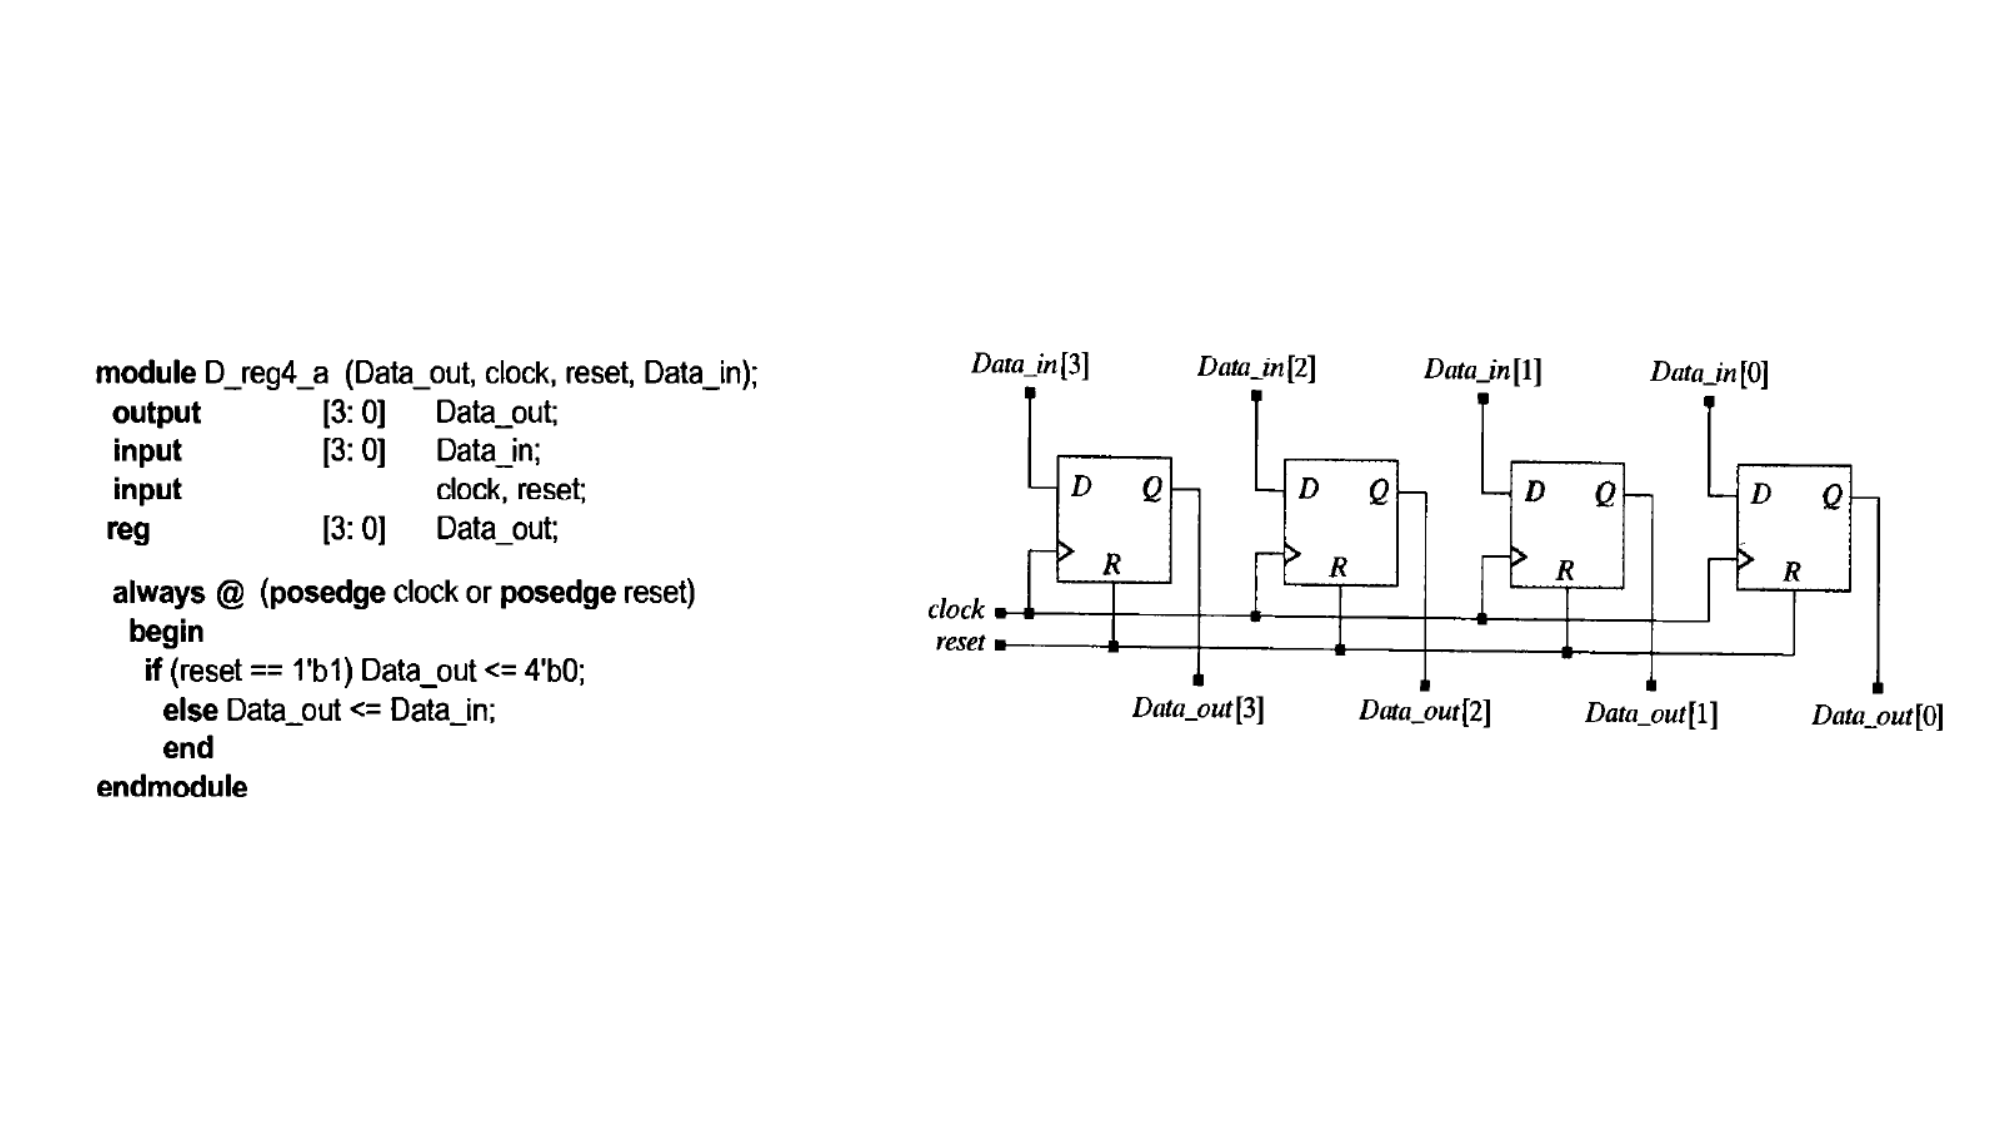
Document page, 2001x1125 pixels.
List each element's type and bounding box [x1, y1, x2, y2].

picture [884, 327, 1974, 746]
picture [26, 349, 805, 811]
